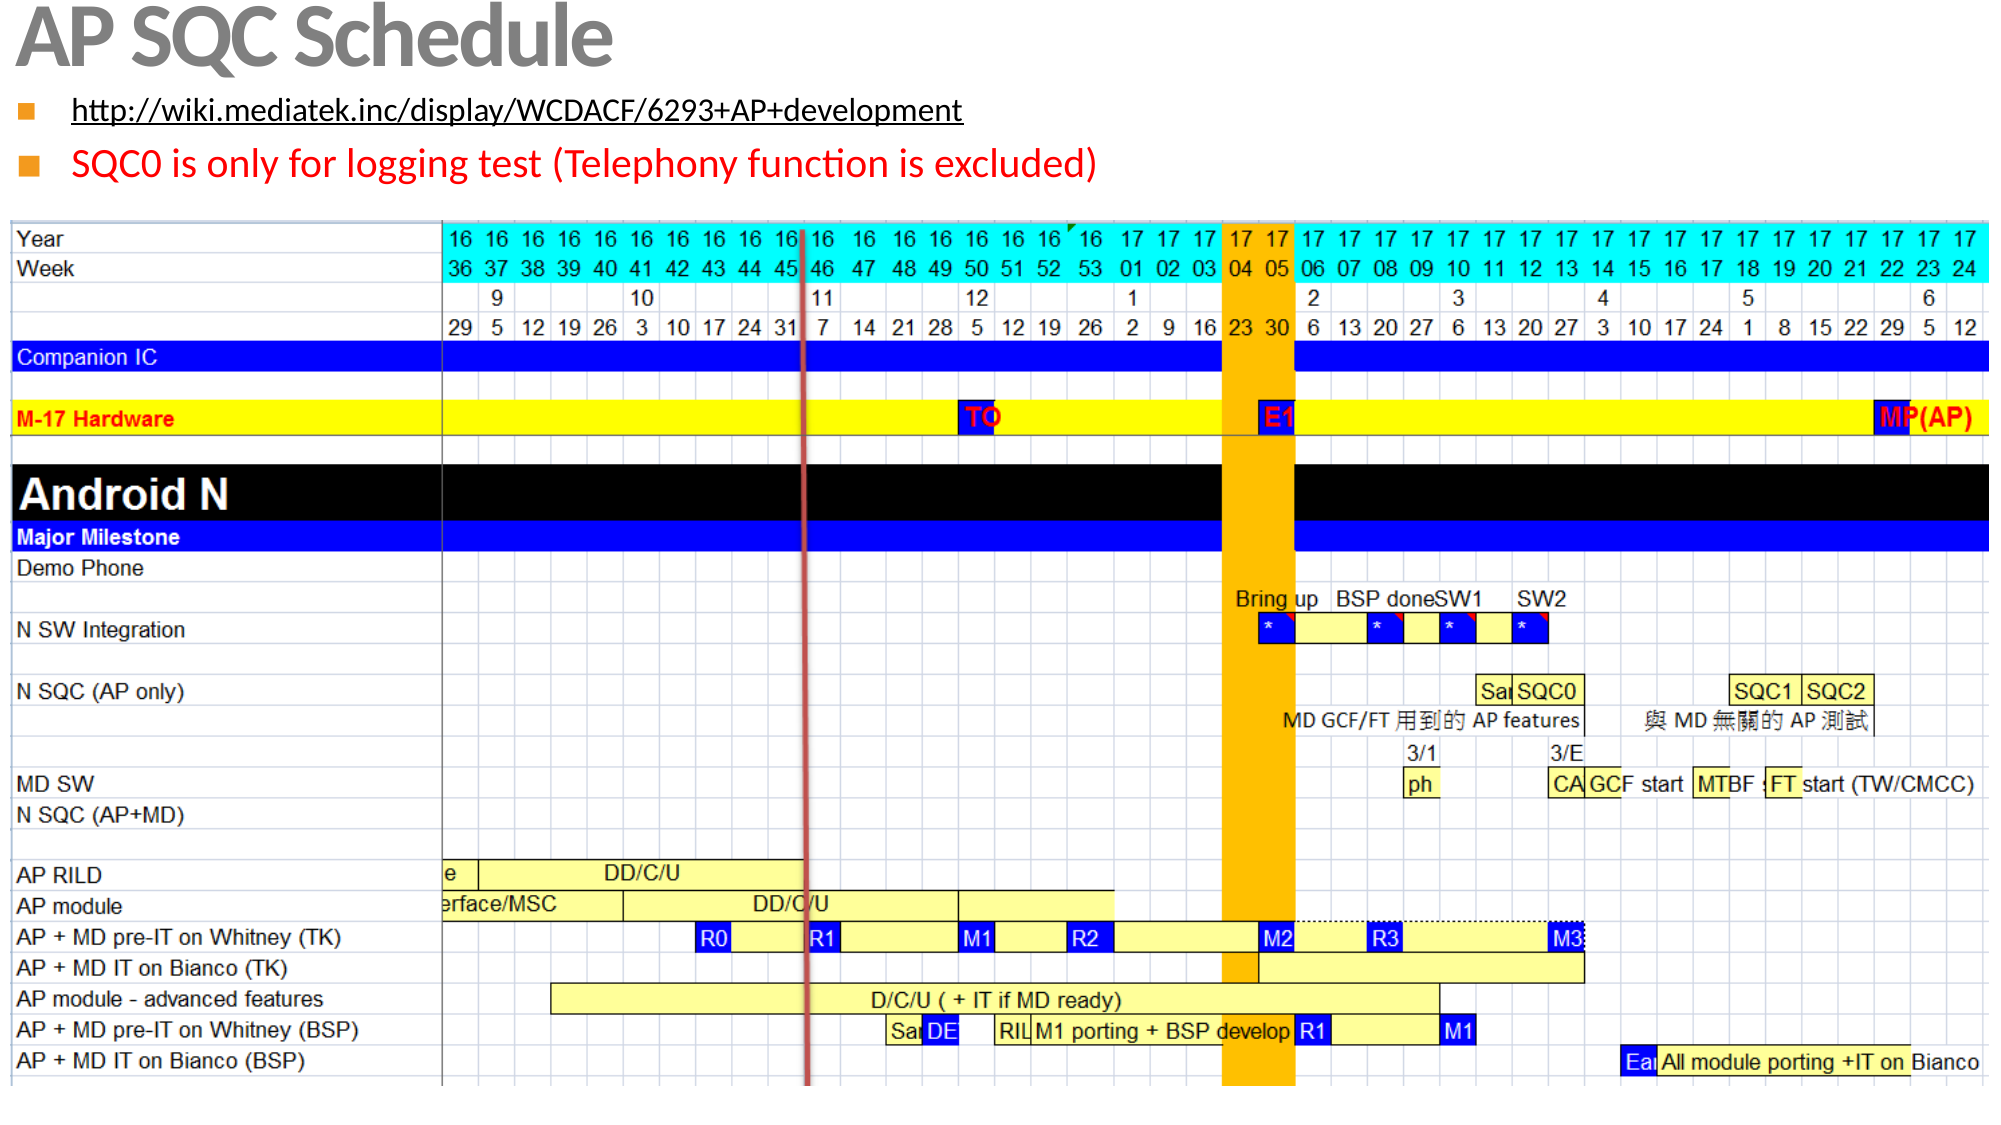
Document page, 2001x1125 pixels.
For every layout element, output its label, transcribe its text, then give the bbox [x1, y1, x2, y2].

picture [10, 220, 1990, 1086]
title AP SQC Schedule [0, 0, 1800, 80]
list http://wiki.mediatek.inc/display/WCDACF/6293+AP+development SQC0 is only for logging test (Telephony function is excluded) [0, 80, 1800, 384]
